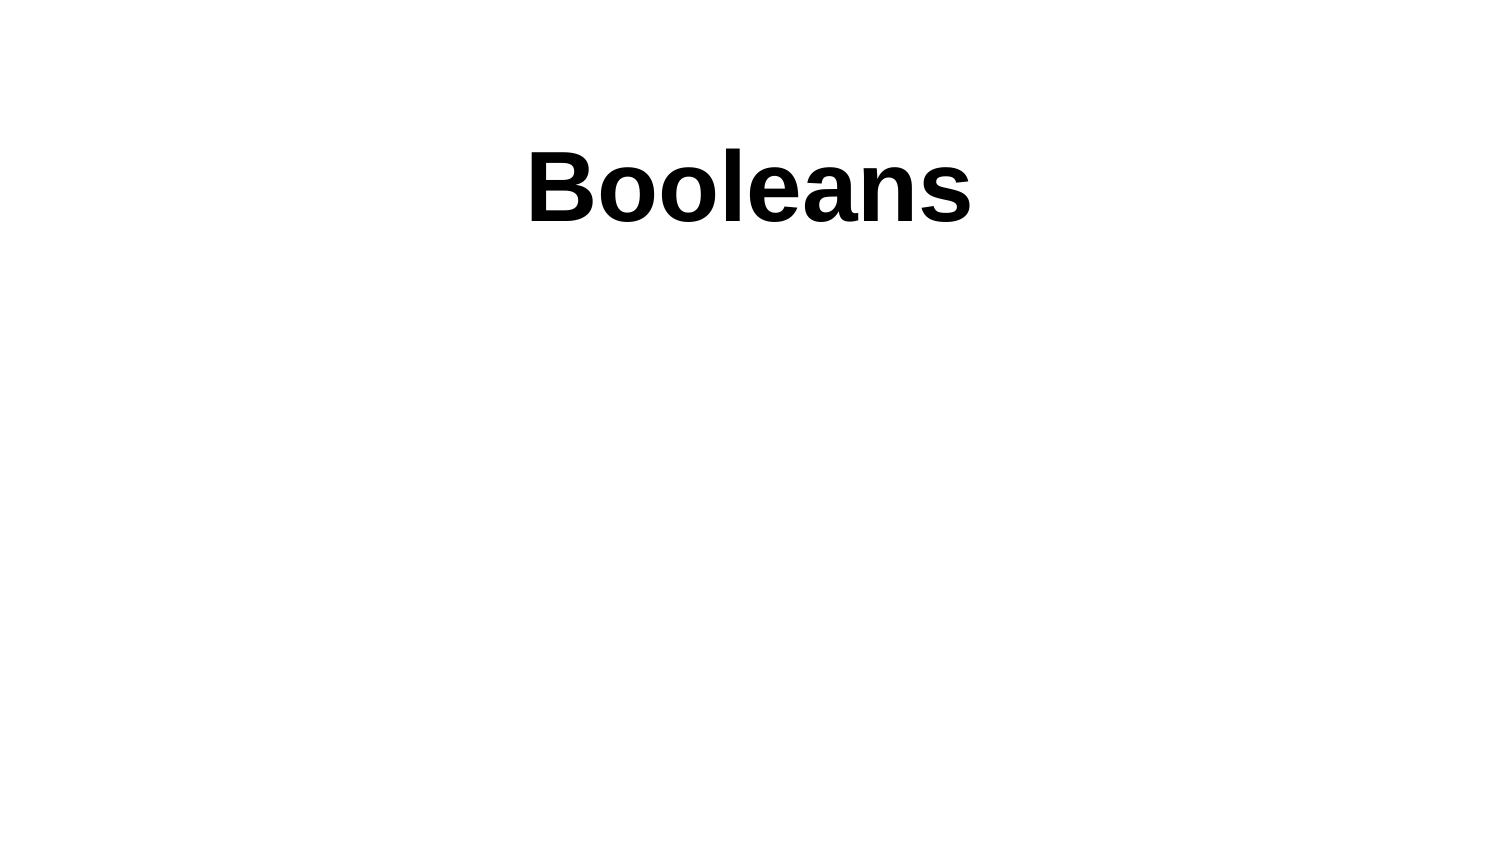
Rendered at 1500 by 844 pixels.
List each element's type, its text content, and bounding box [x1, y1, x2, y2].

text_box Booleans [148, 106, 1352, 247]
